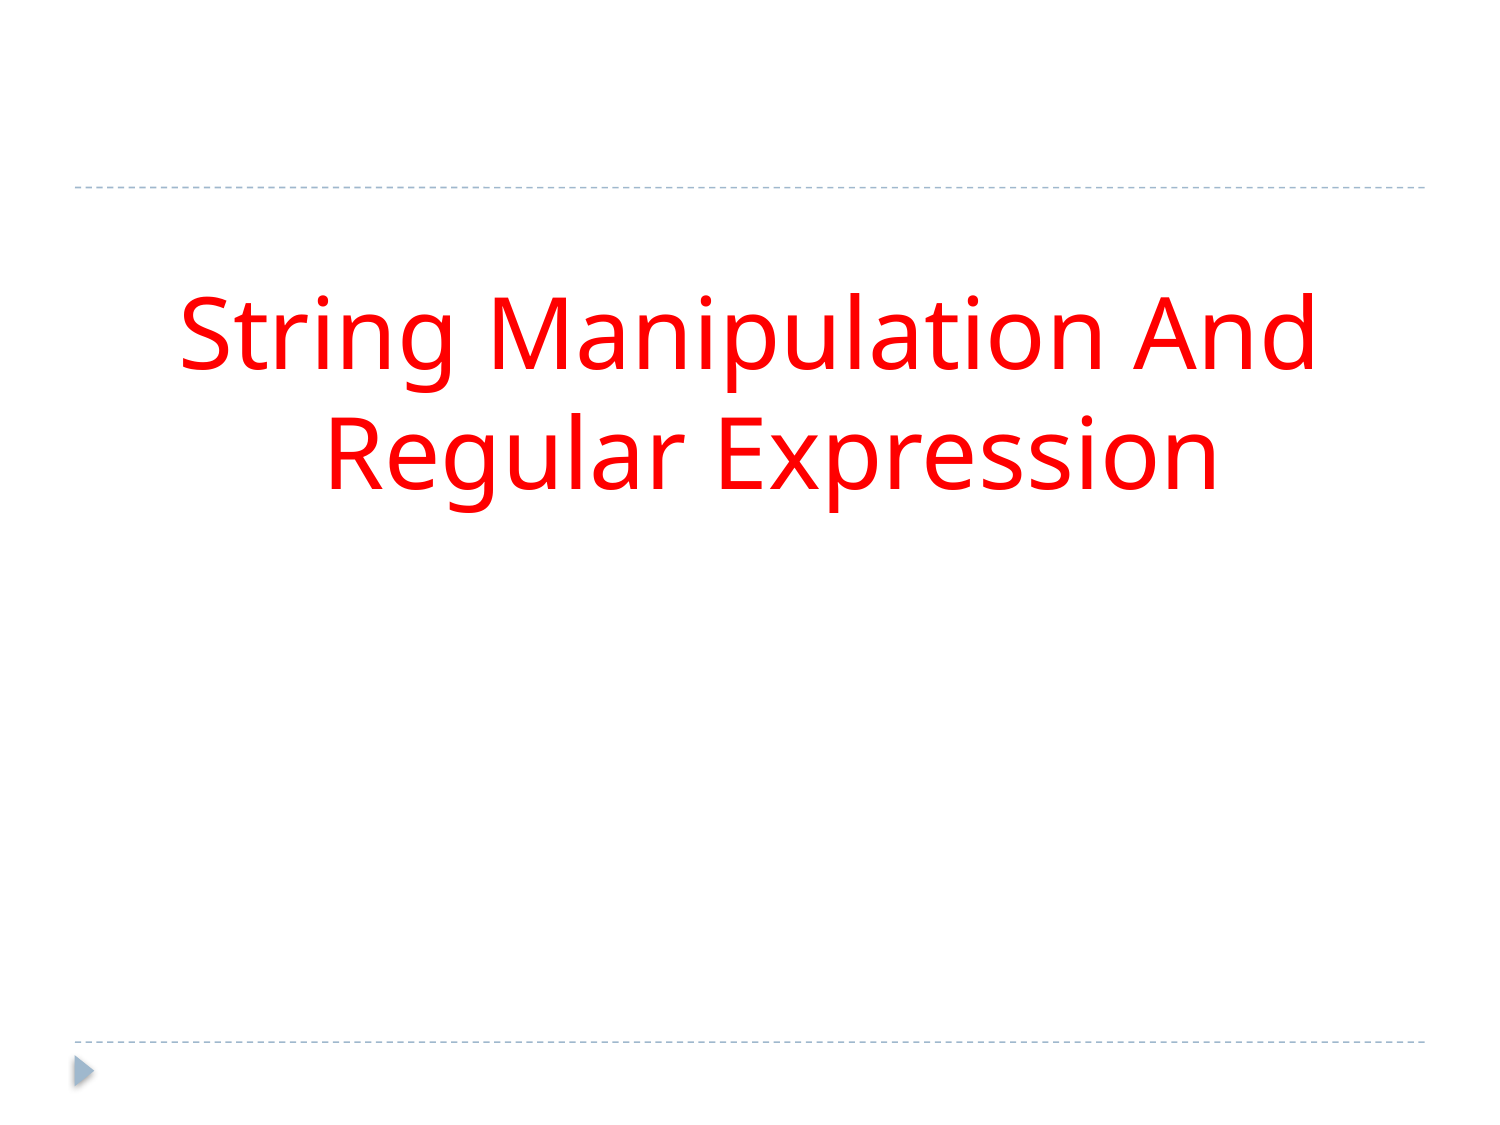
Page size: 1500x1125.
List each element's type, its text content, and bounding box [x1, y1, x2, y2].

list String Manipulation And Regular Expression [75, 262, 1425, 563]
